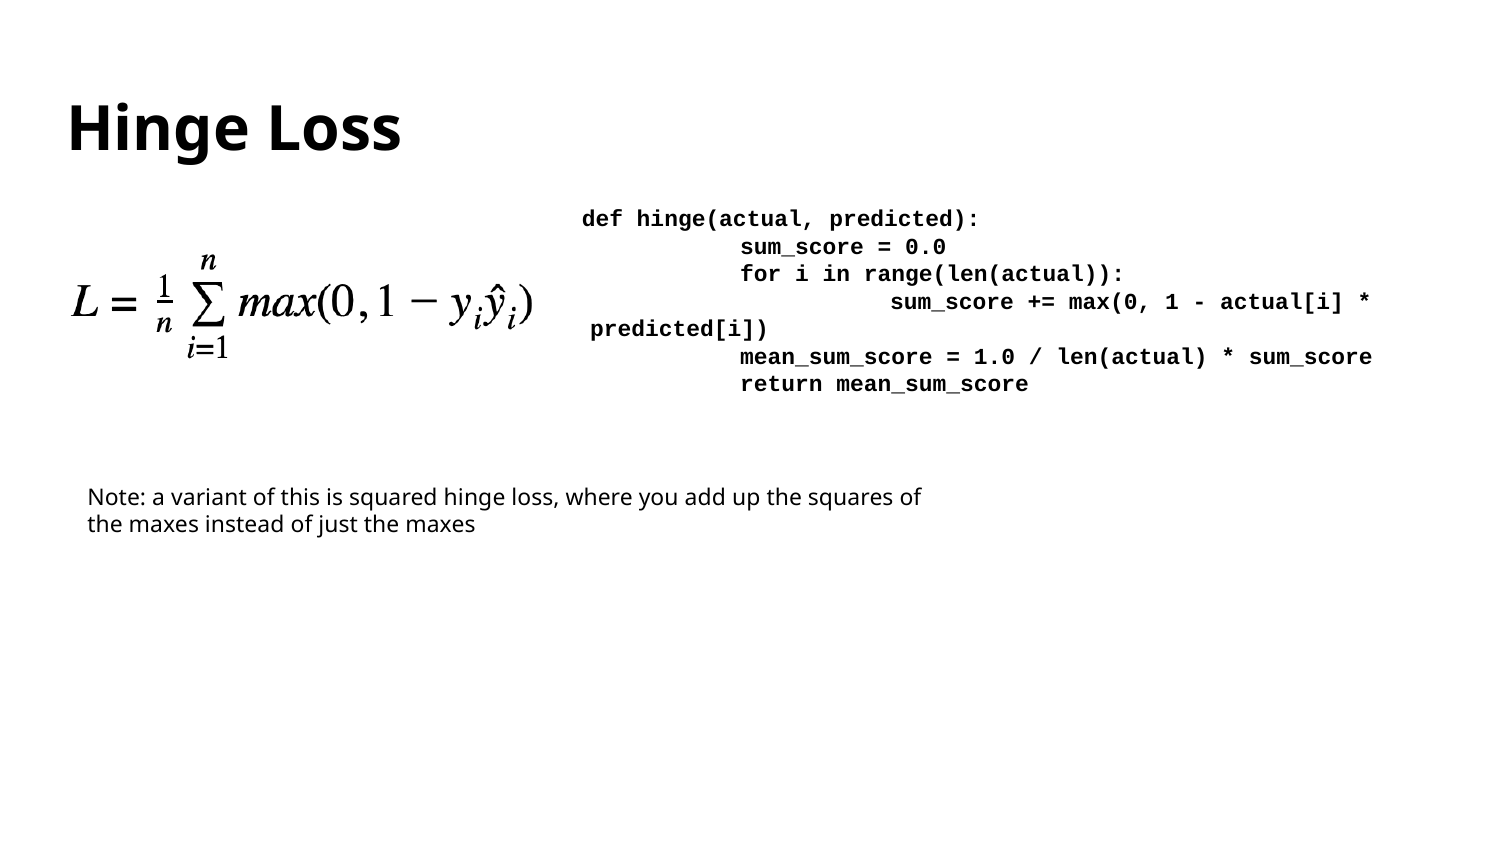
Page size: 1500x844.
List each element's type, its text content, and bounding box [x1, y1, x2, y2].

list Note: a variant of this is squared hinge loss, where you add up the squares of the maxes instead of just the maxes [63, 467, 953, 636]
list def hinge(actual, predicted): sum_score = 0.0 for i in range(len(actual)): sum_score += max(0, 1 - actual[i] * predicted[i]) mean_sum_score = 1.0 / len(actual) * sum_score return mean_sum_score [566, 189, 1456, 405]
title Hinge Loss [51, 72, 1449, 176]
picture [45, 203, 575, 390]
